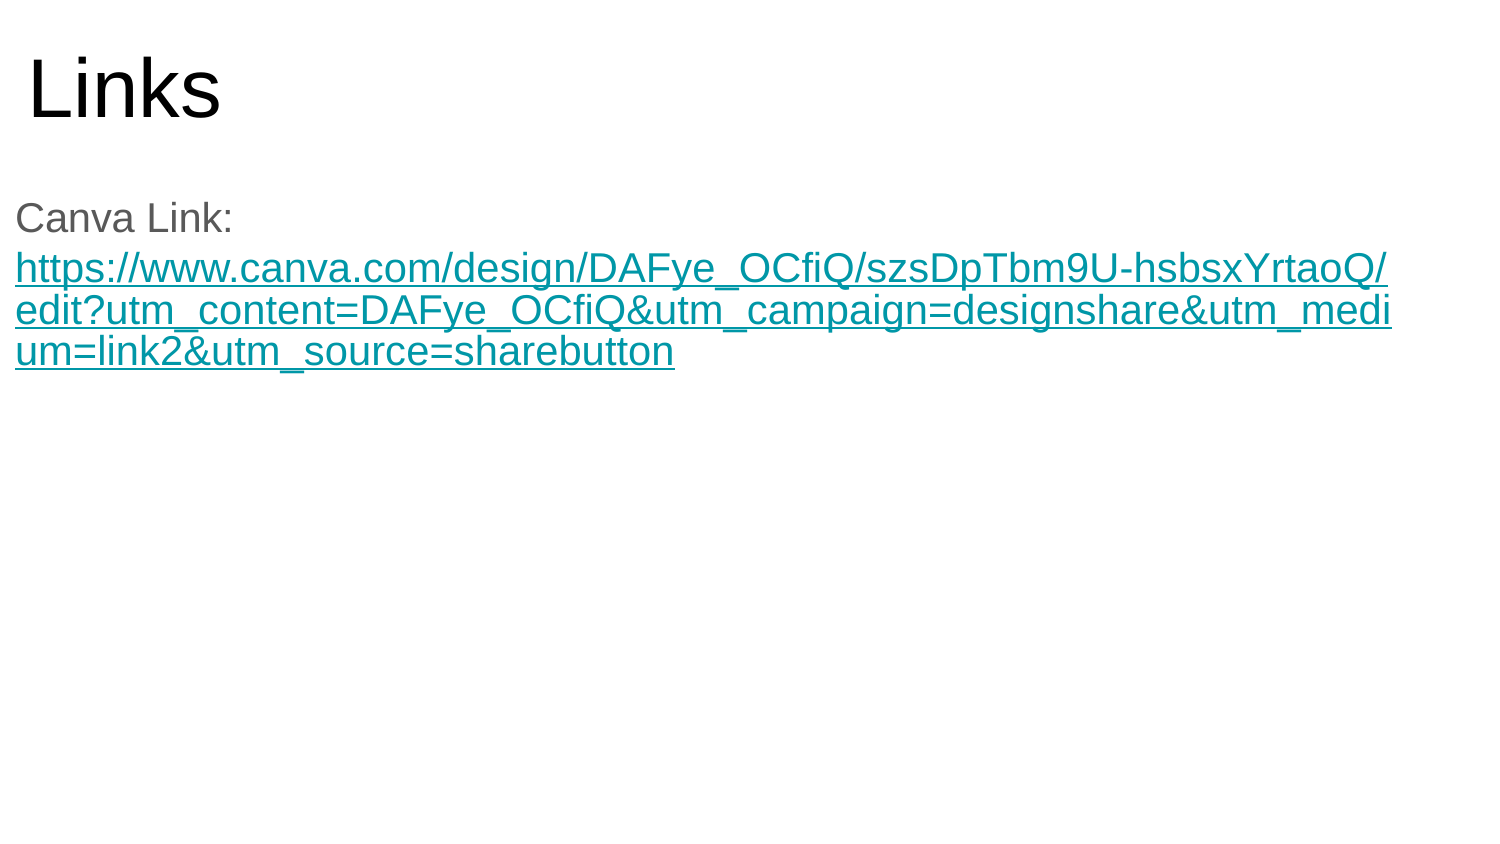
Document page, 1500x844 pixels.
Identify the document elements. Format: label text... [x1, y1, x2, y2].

title Links [12, 19, 1411, 149]
subtitle Canva Link: https://www.canva.com/design/DAFye_OCfiQ/szsDpTbm9U-hsbsxYrtaoQ/edit?utm_content=DAFye_OCfiQ&utm_campaign=designshare&utm_medium=link2&utm_source=sharebutton [0, 176, 1398, 307]
